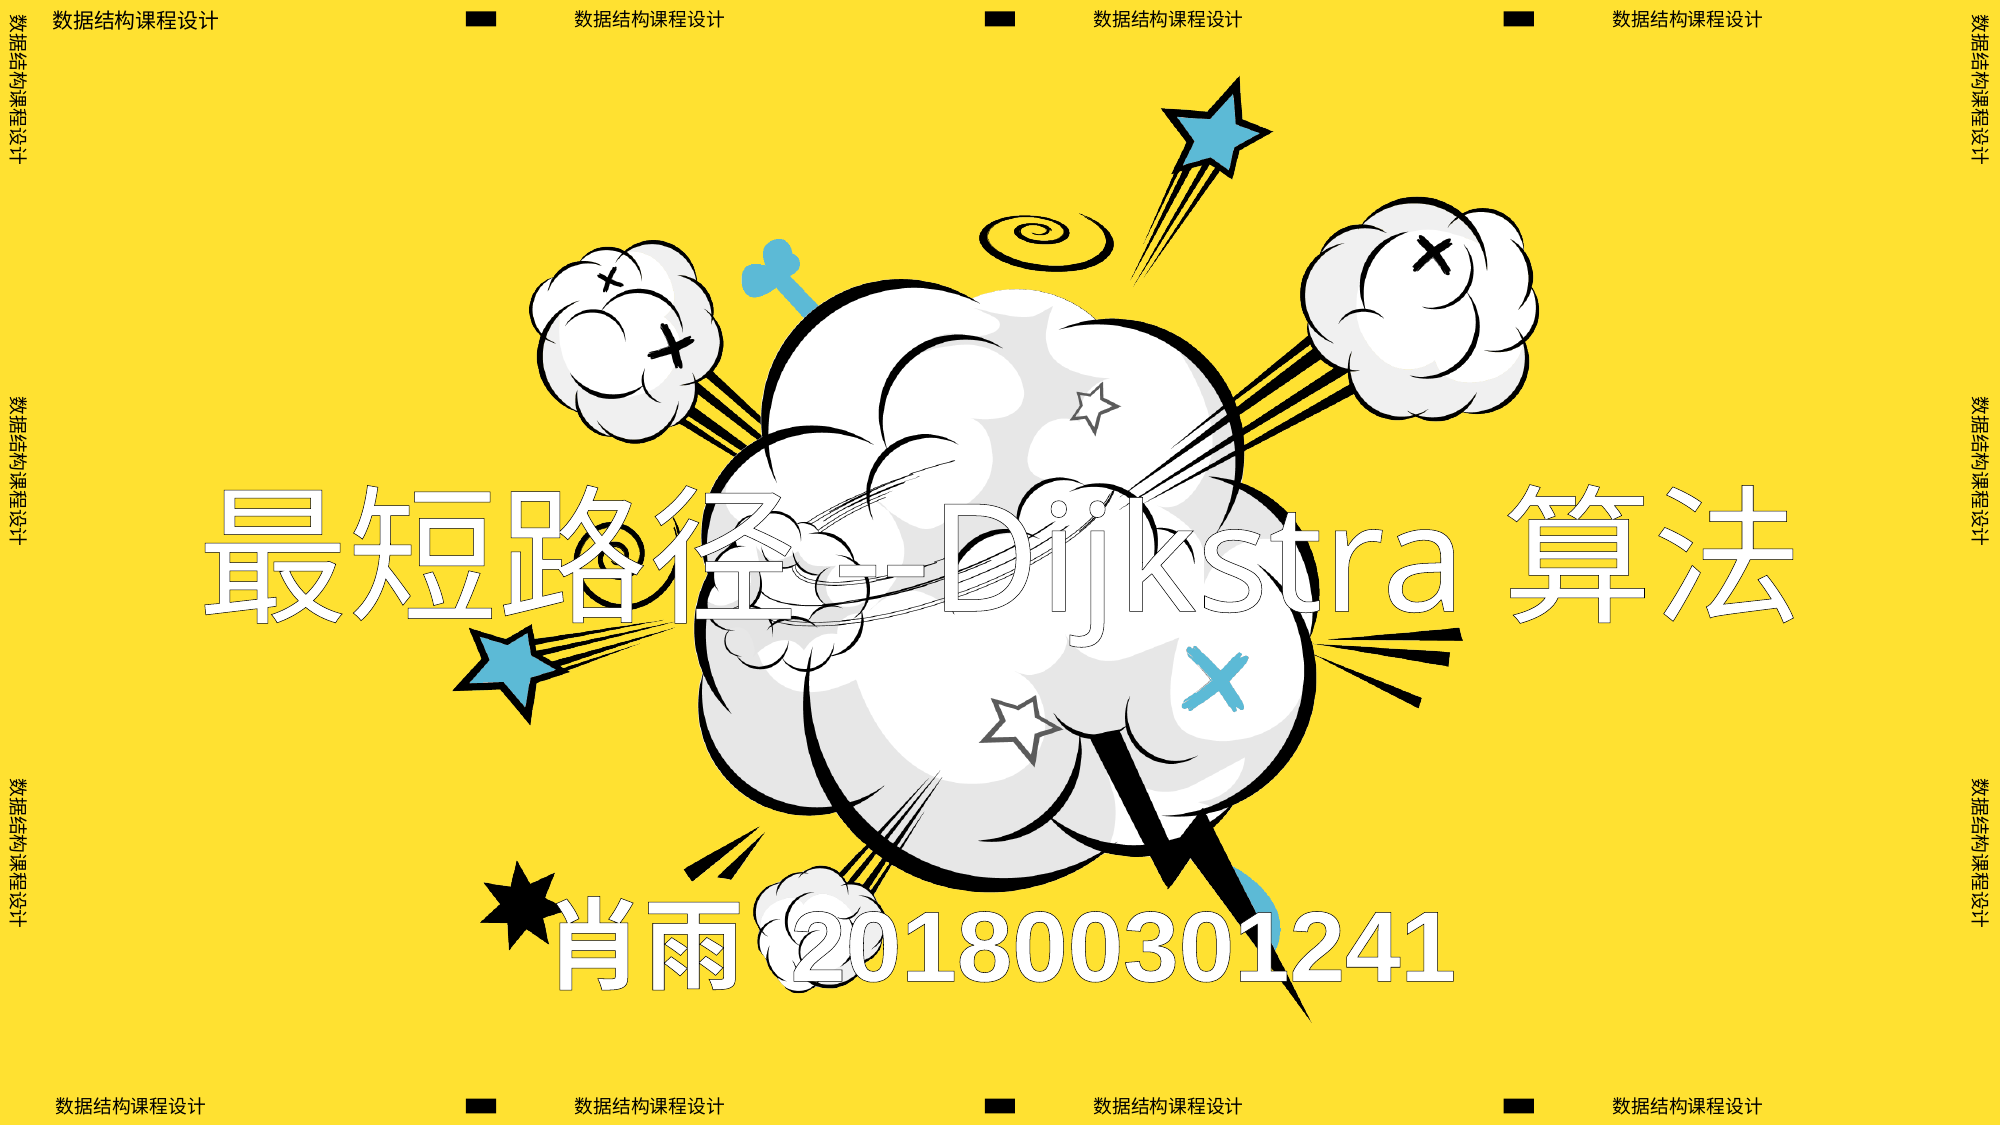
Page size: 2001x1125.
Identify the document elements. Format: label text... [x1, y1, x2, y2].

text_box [0, 0, 38, 1125]
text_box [1962, 0, 2000, 1125]
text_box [37, 0, 1959, 41]
text_box 最短路径--Dijkstra算法 肖雨 201800301241 [1599, 453, 1839, 1009]
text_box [40, 1087, 1959, 1125]
picture [401, 60, 1599, 1087]
text_box 最短路径--Dijkstra算法 肖雨 201800301241 [161, 453, 401, 1009]
